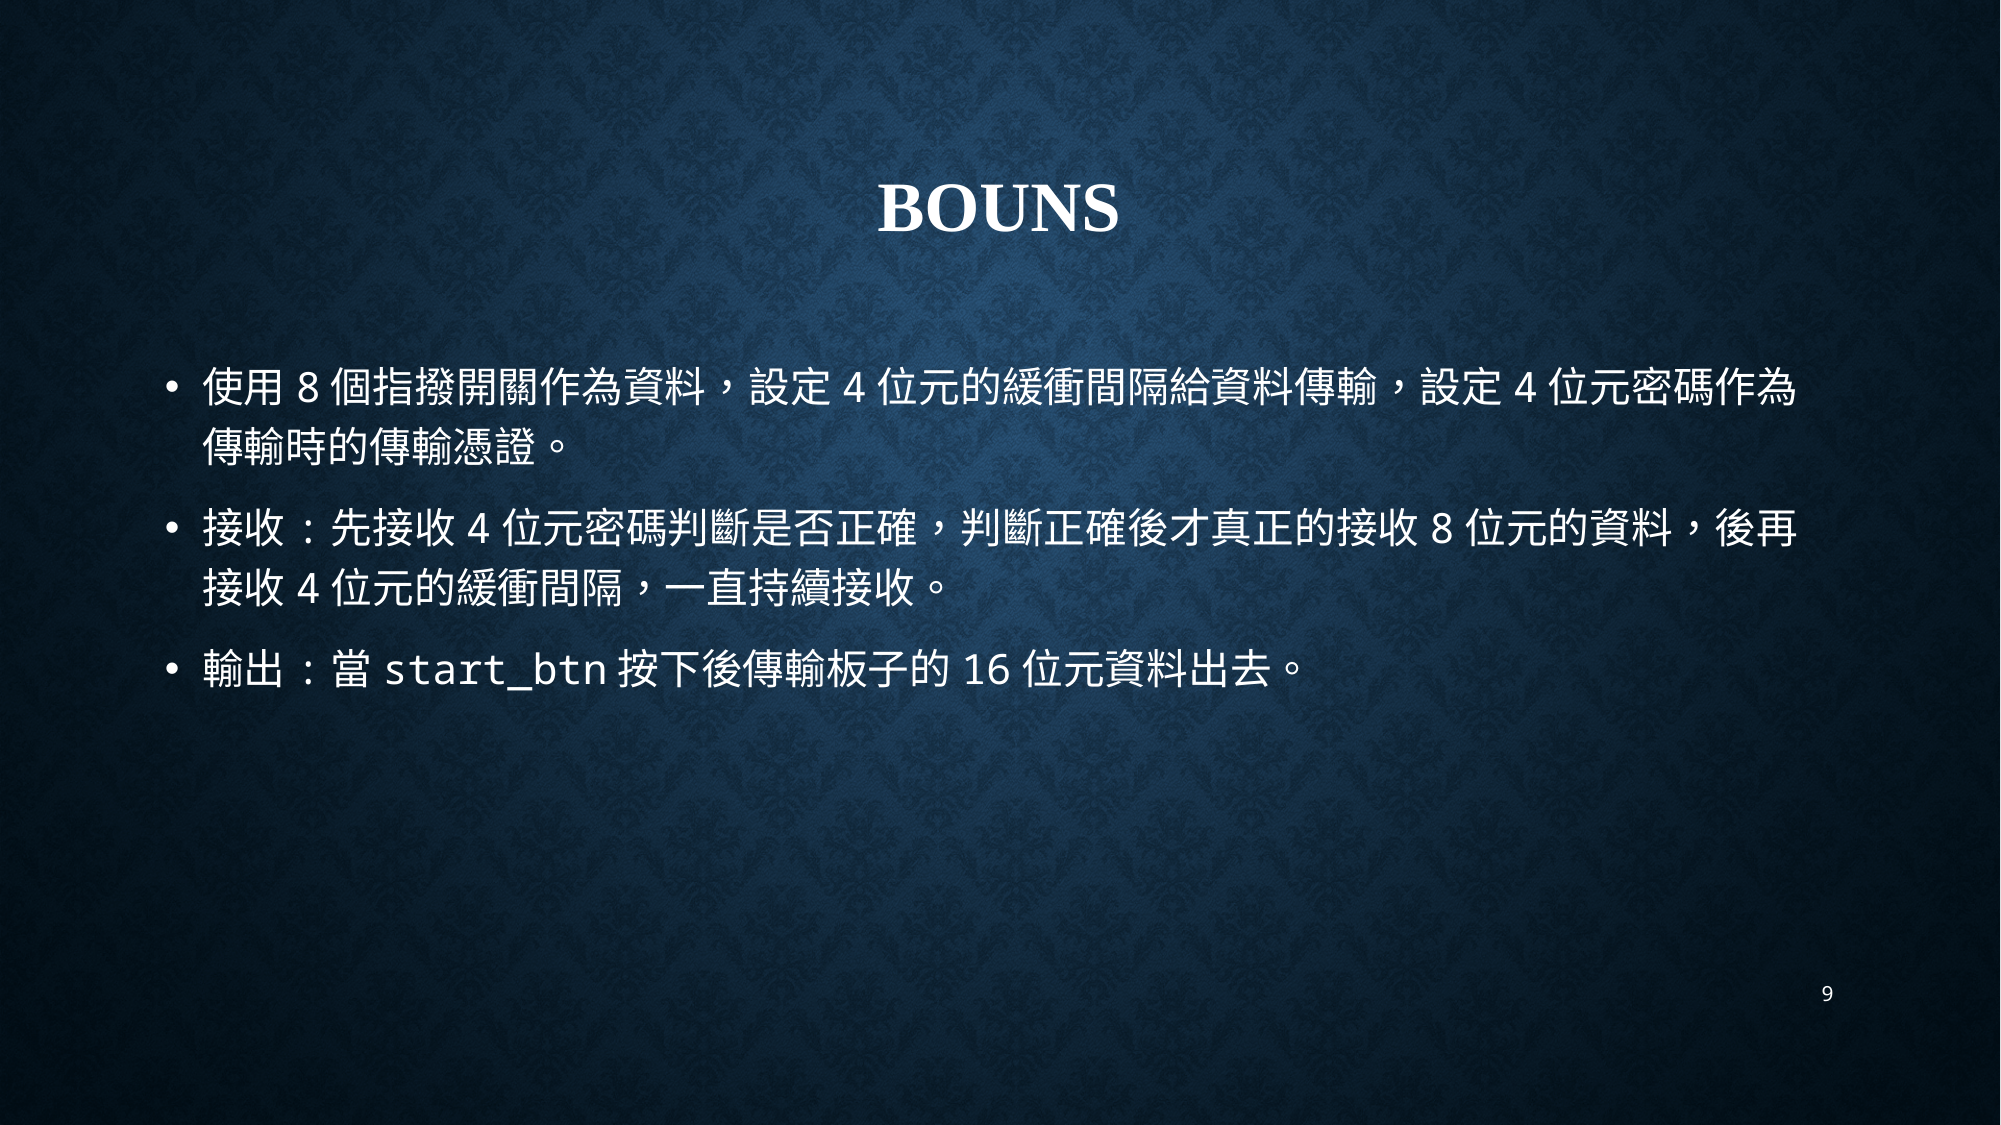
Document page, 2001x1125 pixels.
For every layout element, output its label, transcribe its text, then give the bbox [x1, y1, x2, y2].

list 使用8個指撥開關作為資料，設定4位元的緩衝間隔給資料傳輸，設定4位元密碼作為傳輸時的傳輸憑證。 接收:先接收4位元密碼判斷是否正確，判斷正確後才真正的接收8位元的資料，後再接收4位元的緩衝間隔，一直持續接收。 輸出:當start_btn按下後傳輸板子的16位元資料出去。 [149, 343, 1849, 950]
title bouns [149, 99, 1849, 318]
slide_number 9 [1724, 965, 1849, 1025]
